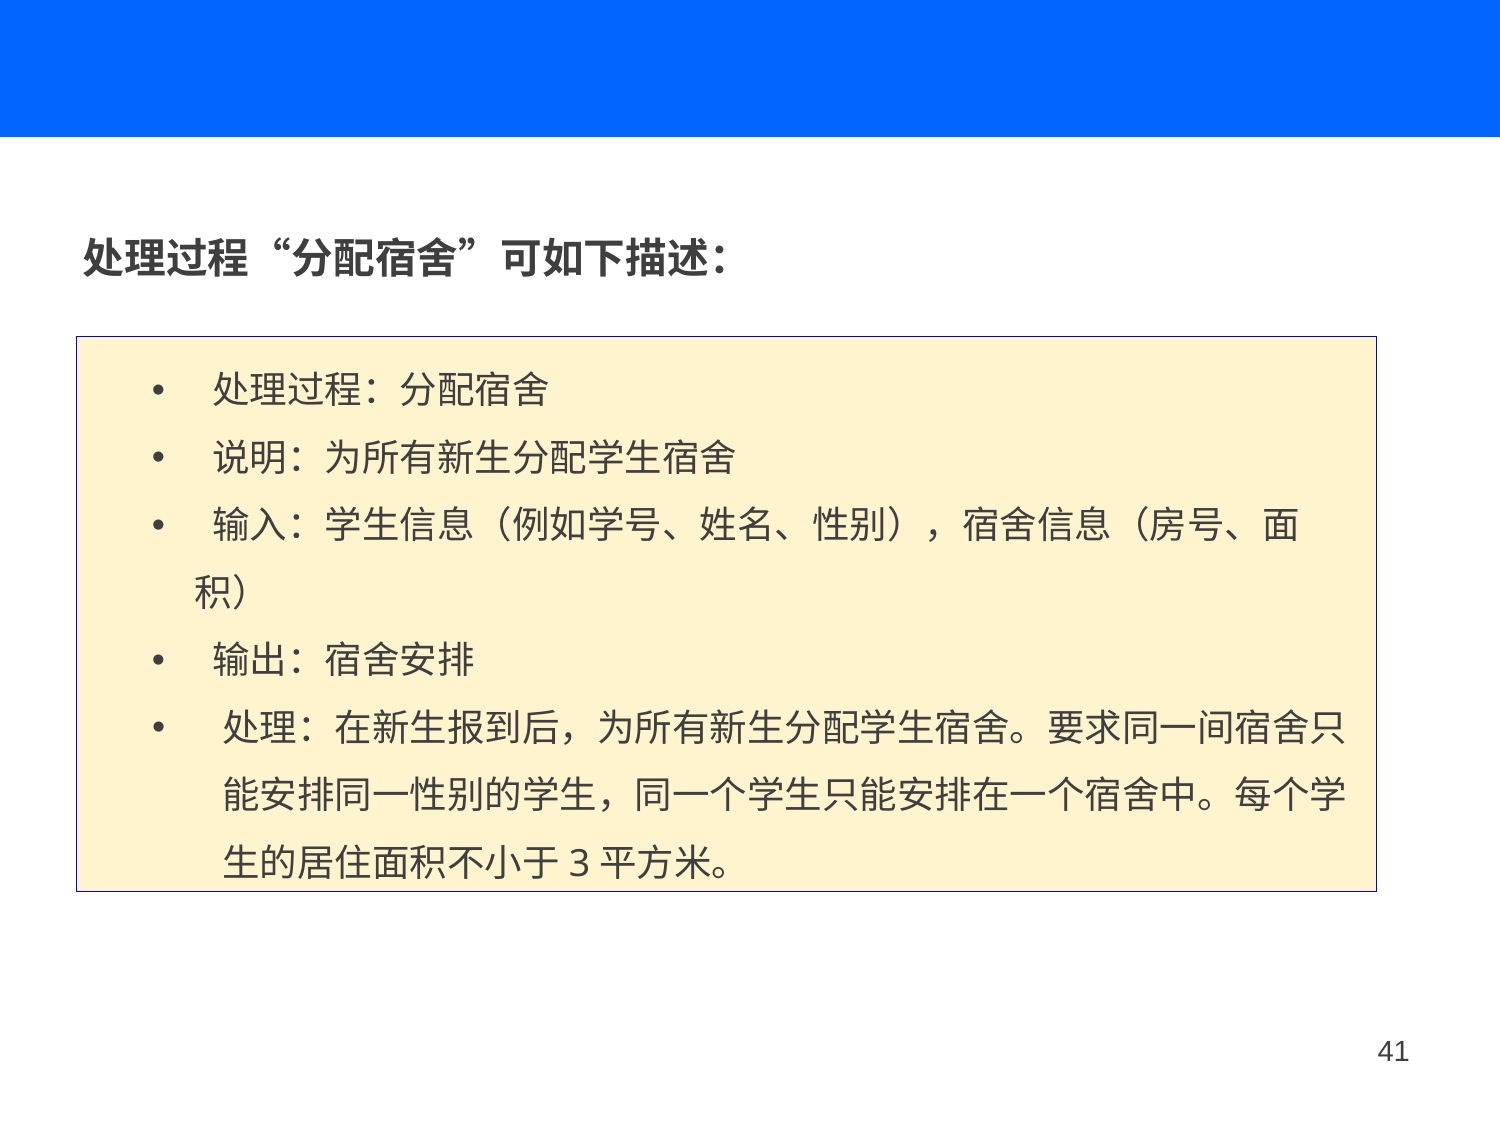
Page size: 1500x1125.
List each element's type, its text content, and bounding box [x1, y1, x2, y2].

text_box 处理过程：分配宿舍 说明：为所有新生分配学生宿舍 输入：学生信息（例如学号、姓名、性别），宿舍信息（房号、面积） 输出：宿舍安排 处理：在新生报到后，为所有新生分配学生宿舍。要求同一间宿舍只能安排同一性别的学生，同一个学生只能安排在一个宿舍中。每个学生的居住面积不小于3平方米。 [76, 336, 1377, 892]
slide_number 41 [1074, 1024, 1425, 1103]
list 处理过程“分配宿舍”可如下描述： [53, 198, 1353, 856]
